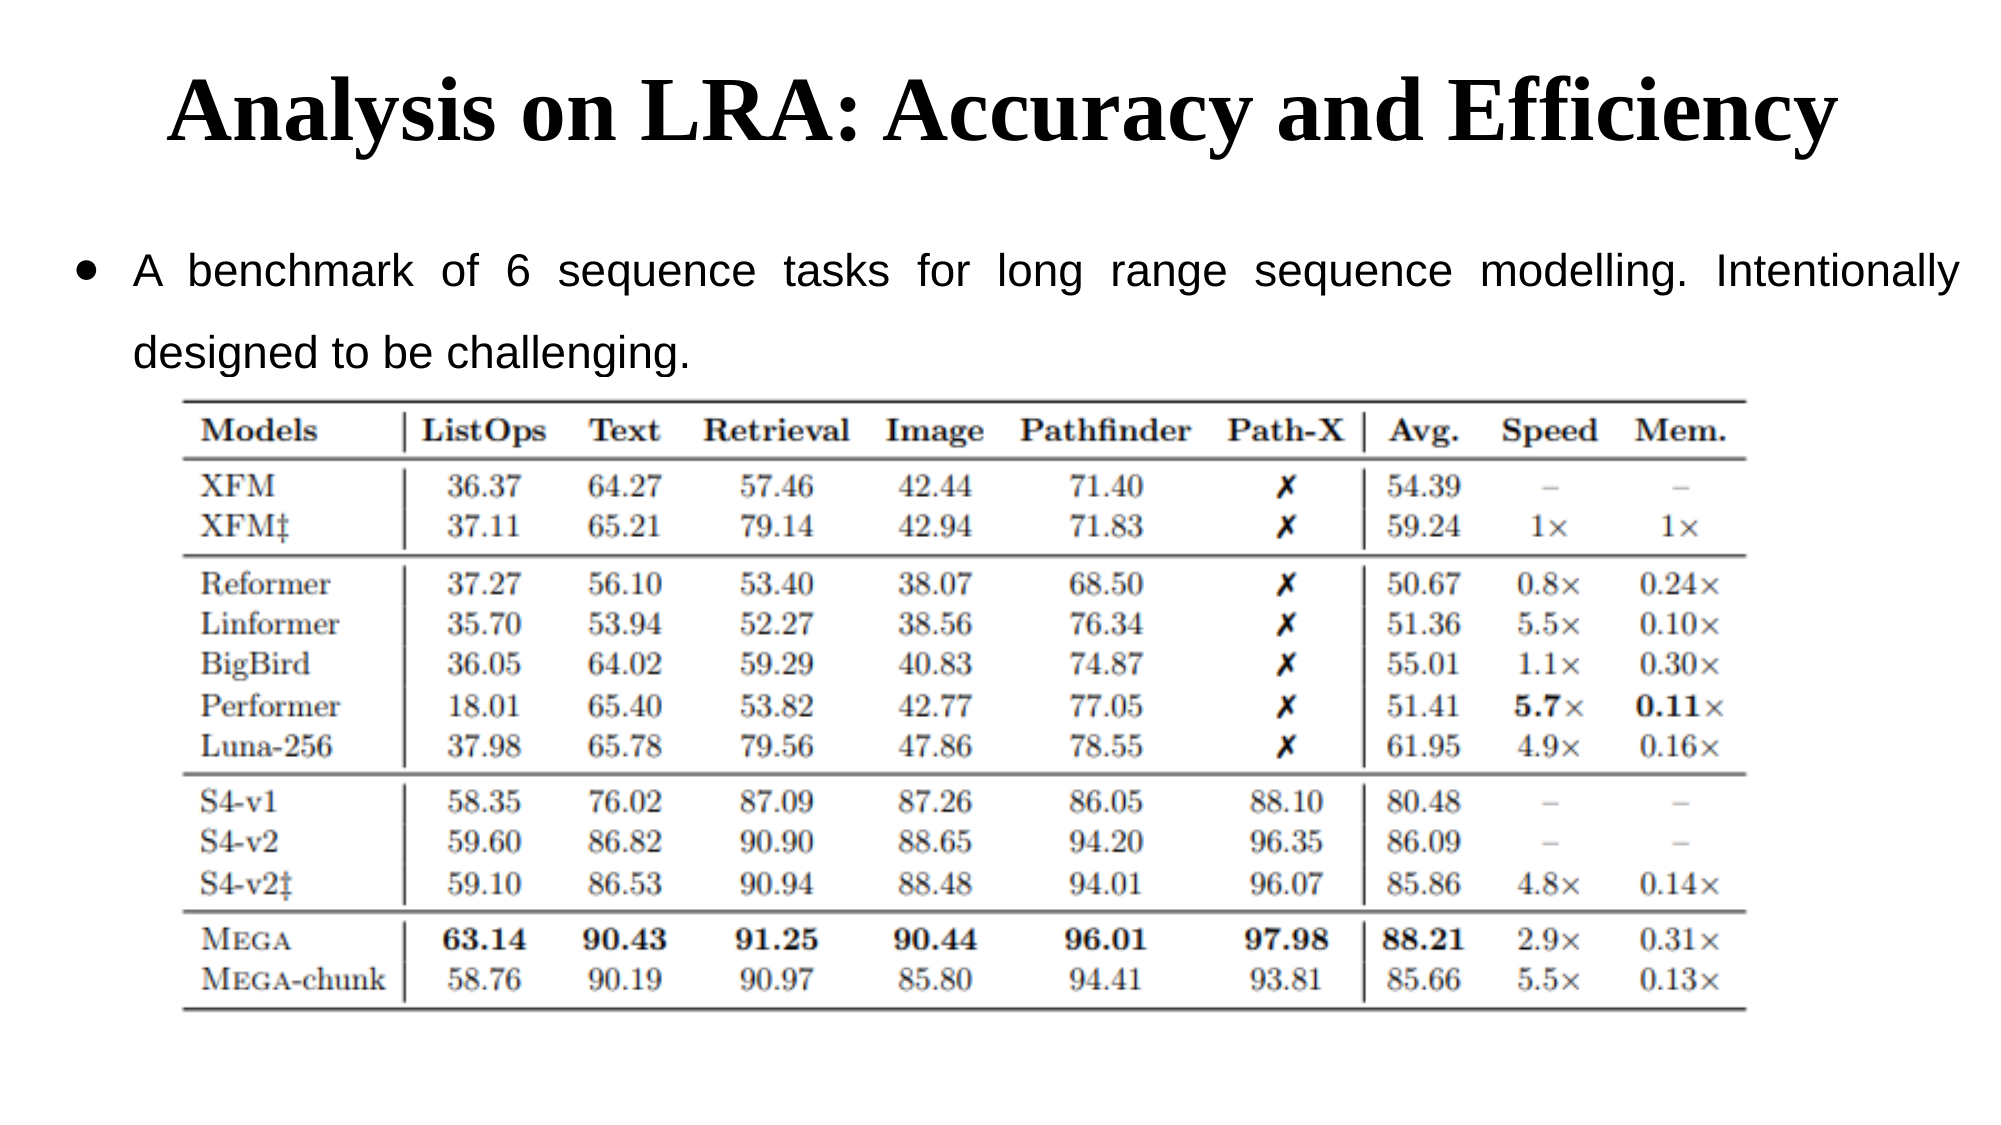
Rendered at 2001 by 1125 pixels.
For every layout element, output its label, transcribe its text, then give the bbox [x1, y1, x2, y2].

text_box Analysis on LRA: Accuracy and Efficiency [127, 46, 1881, 176]
picture [160, 377, 1797, 1048]
text_box A benchmark of 6 sequence tasks for long range sequence modelling. Intentionally designed to be challenging. [42, 197, 1977, 1125]
